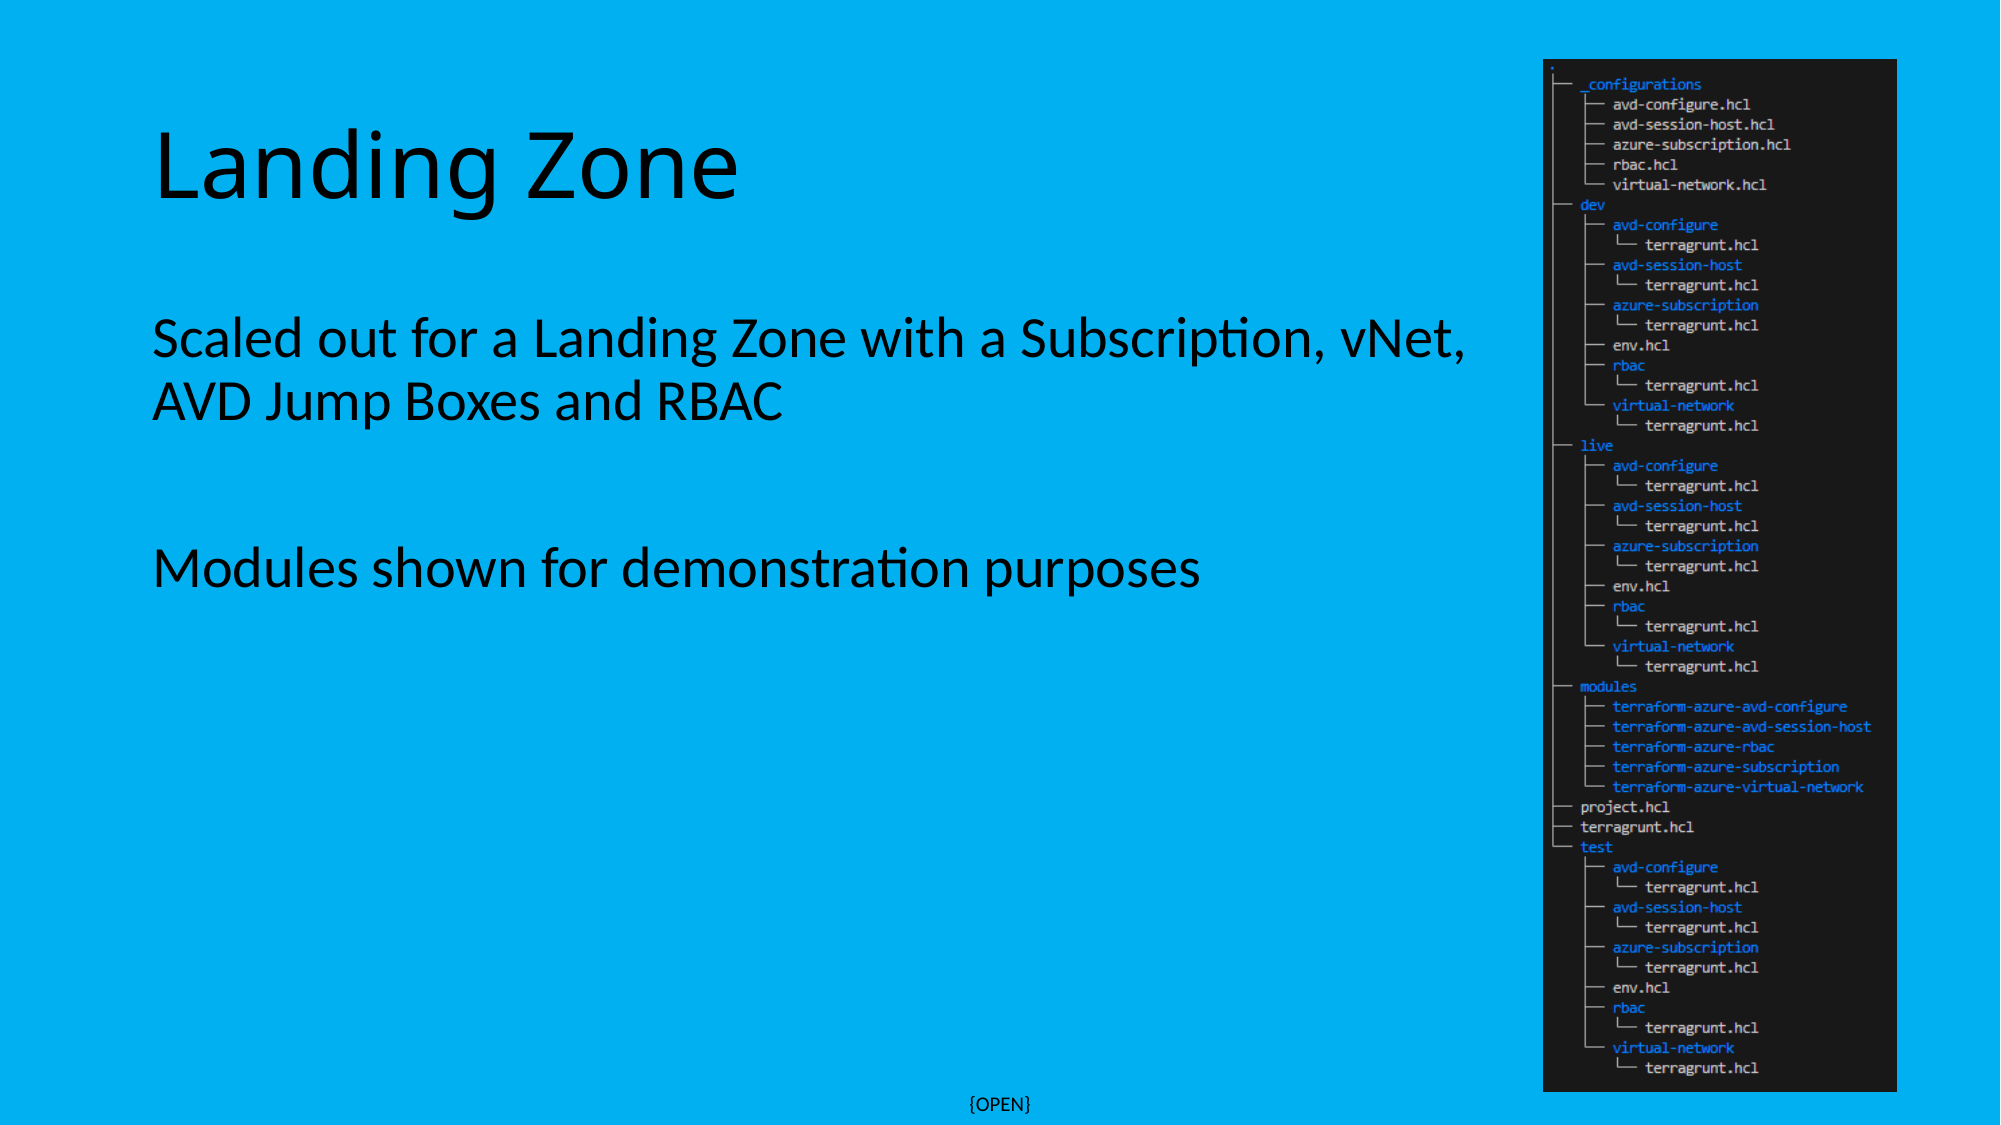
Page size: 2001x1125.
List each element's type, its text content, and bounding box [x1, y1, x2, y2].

picture [1544, 60, 1896, 1091]
title Landing Zone [137, 59, 1543, 278]
list Scaled out for a Landing Zone with a Subscription, vNet, AVD Jump Boxes and RBAC Modules shown for demonstration purposes [137, 299, 1543, 1014]
